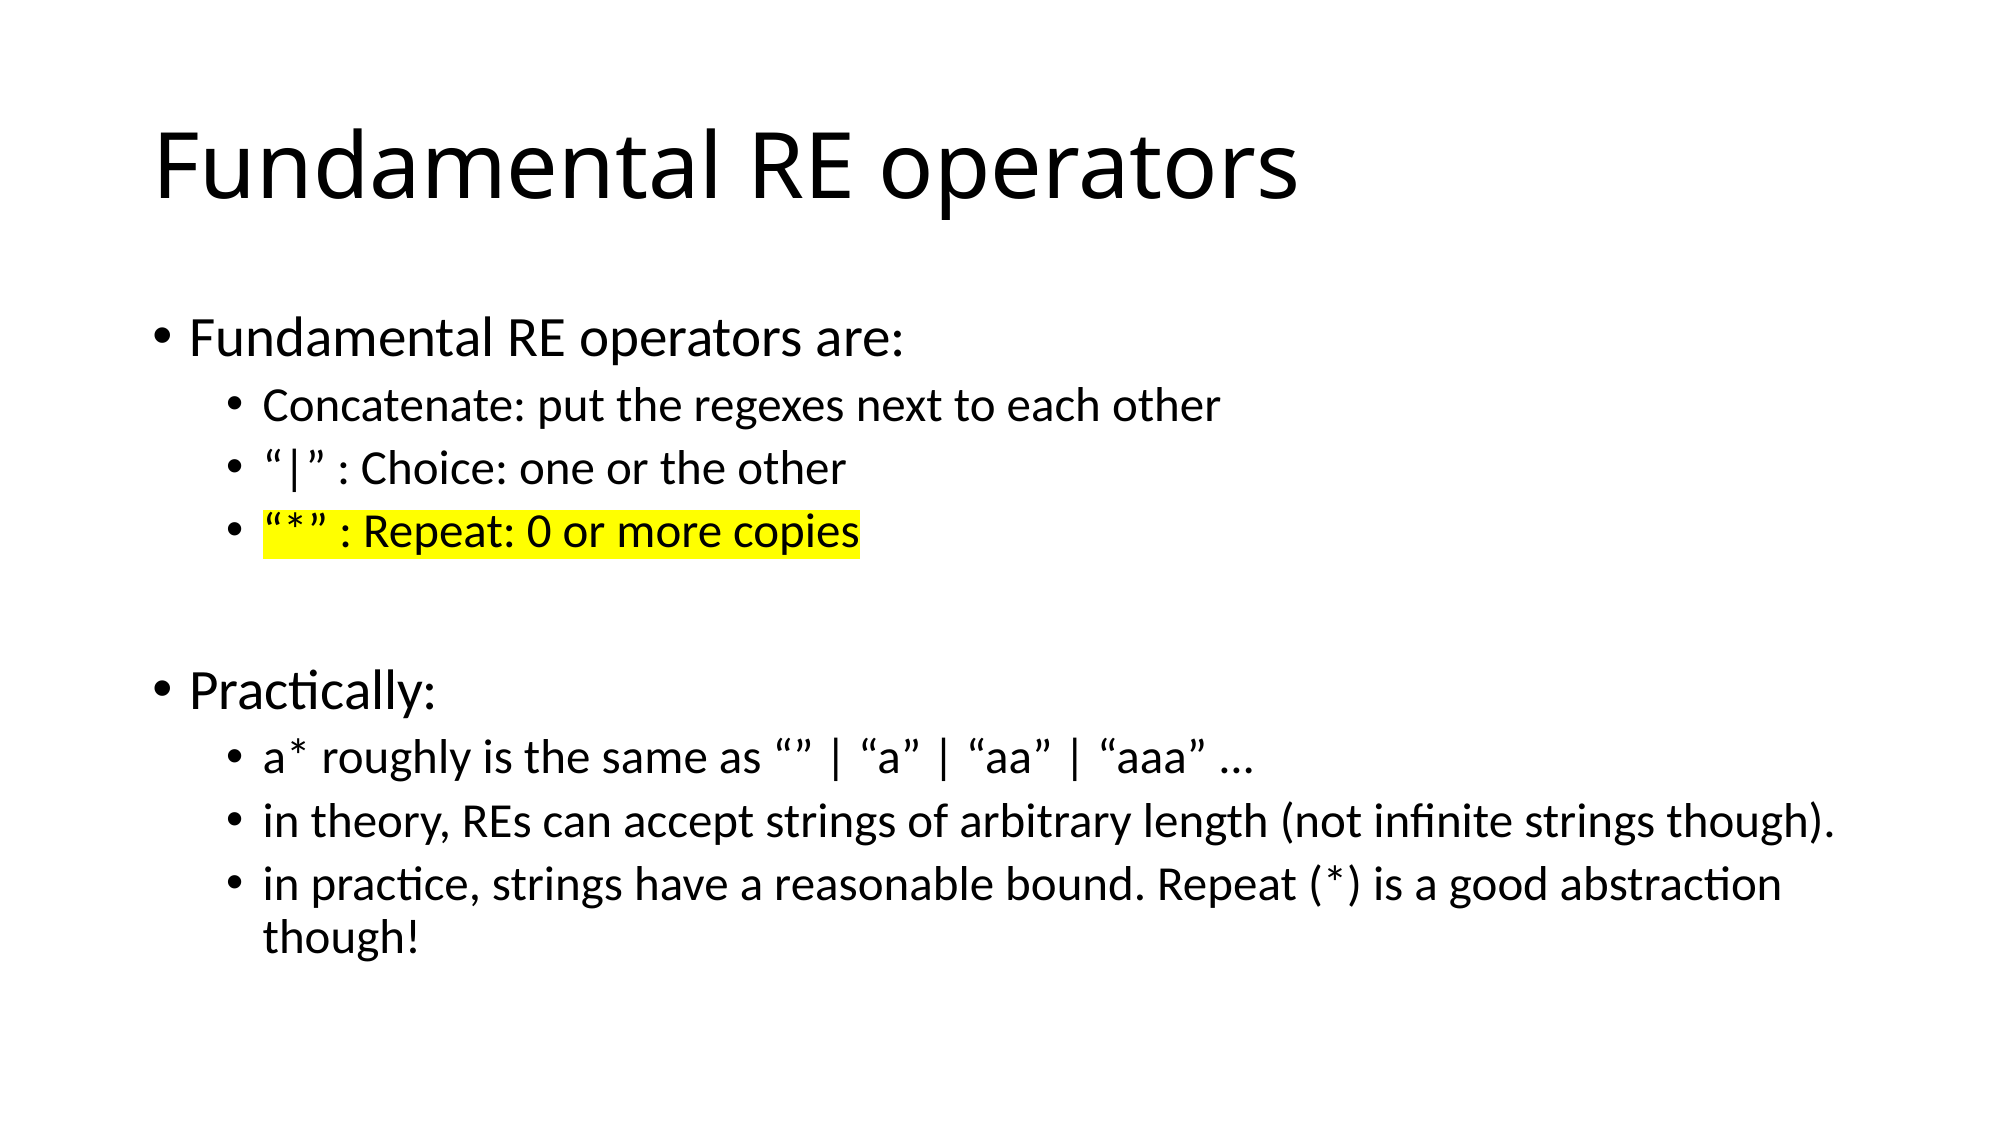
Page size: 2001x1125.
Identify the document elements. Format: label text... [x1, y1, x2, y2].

title Fundamental RE operators [137, 59, 1863, 278]
list Fundamental RE operators are: Concatenate: put the regexes next to each other “|” : Choice: one or the other “*” : Repeat: 0 or more copies Practically: a* roughly is the same as “” | “a” | “aa” | “aaa” ... in theory, REs can accept strings of arbitrary length (not infinite strings though). in practice, strings have a reasonable bound. Repeat (*) is a good abstraction though! [137, 299, 1863, 1014]
